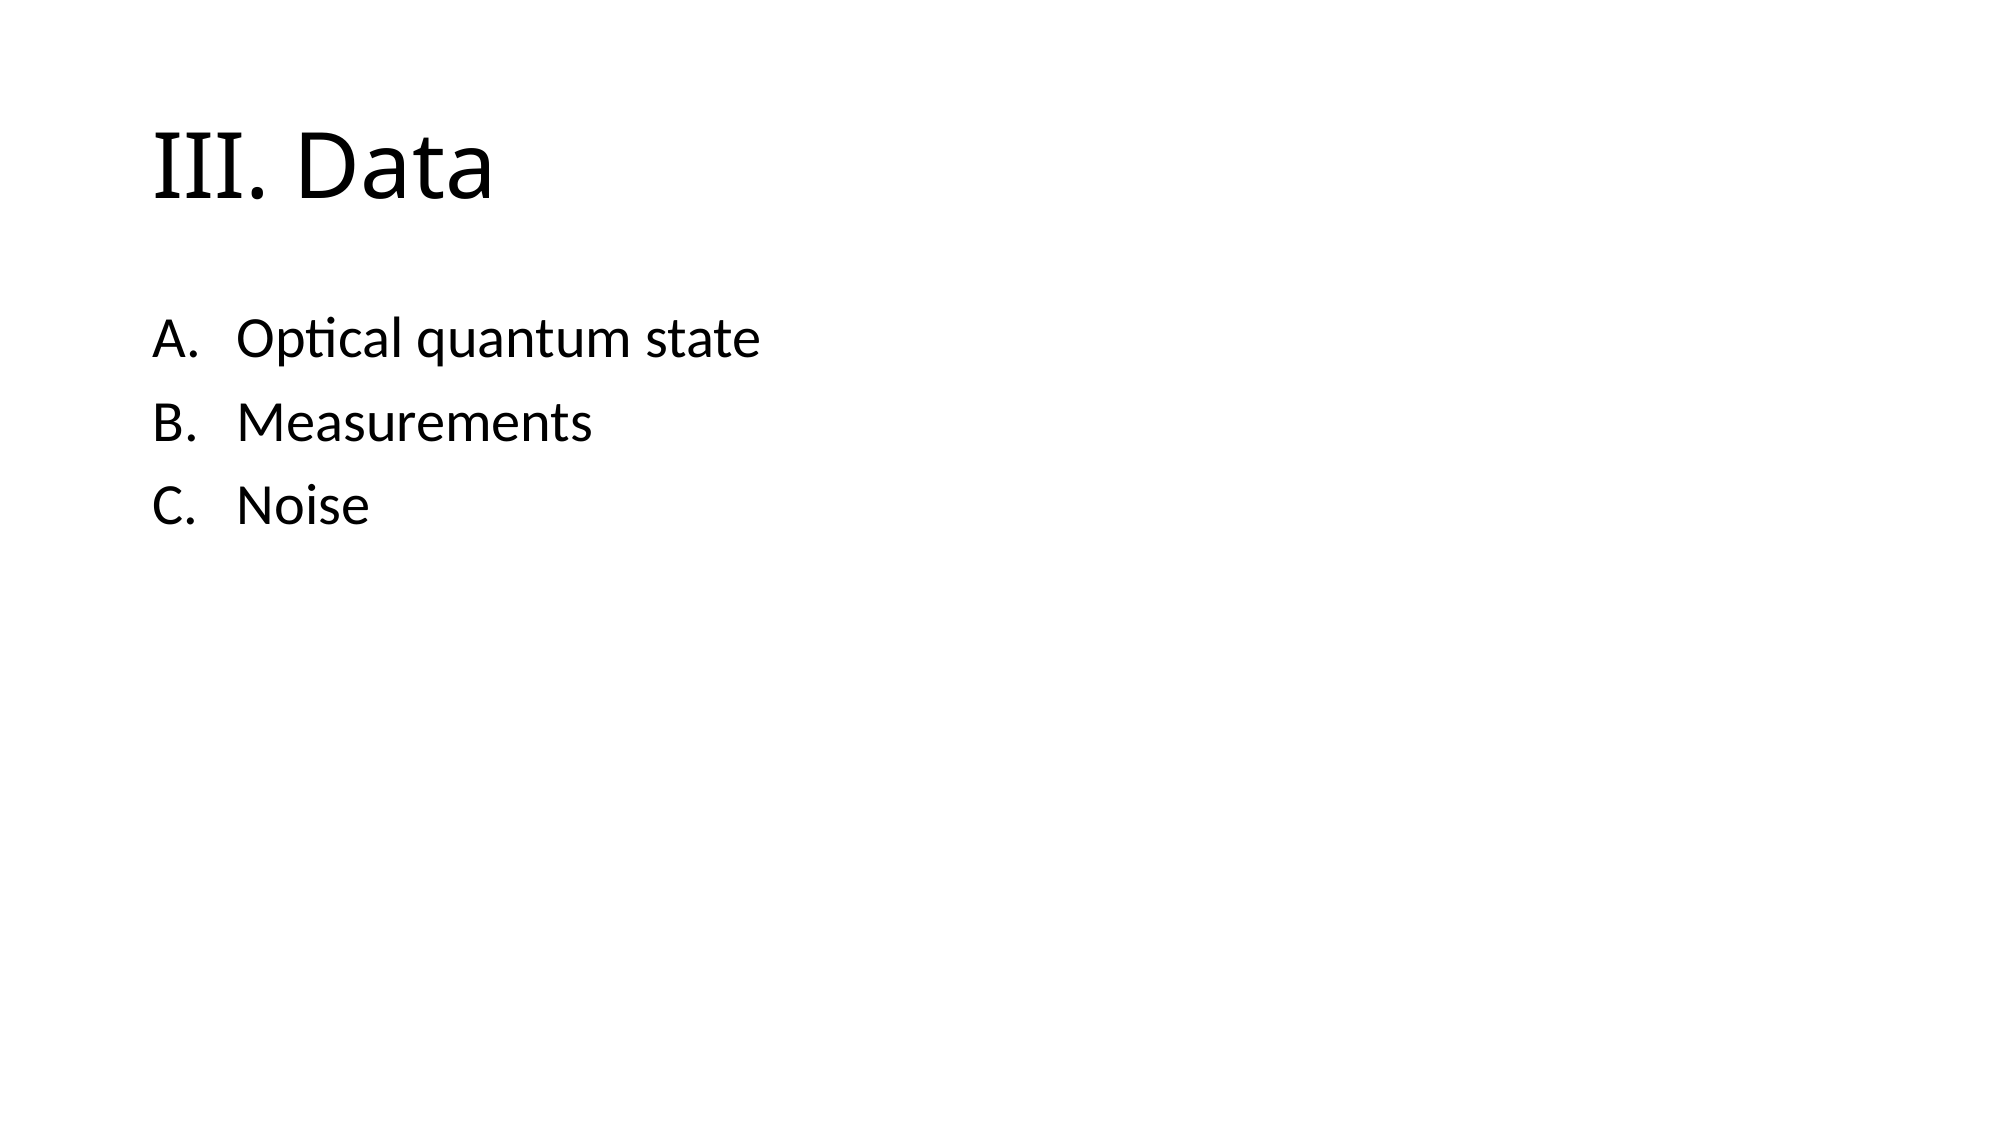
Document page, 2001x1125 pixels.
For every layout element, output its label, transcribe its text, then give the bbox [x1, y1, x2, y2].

title III. Data [137, 59, 1863, 278]
list Optical quantum state Measurements Noise [137, 299, 1863, 1014]
